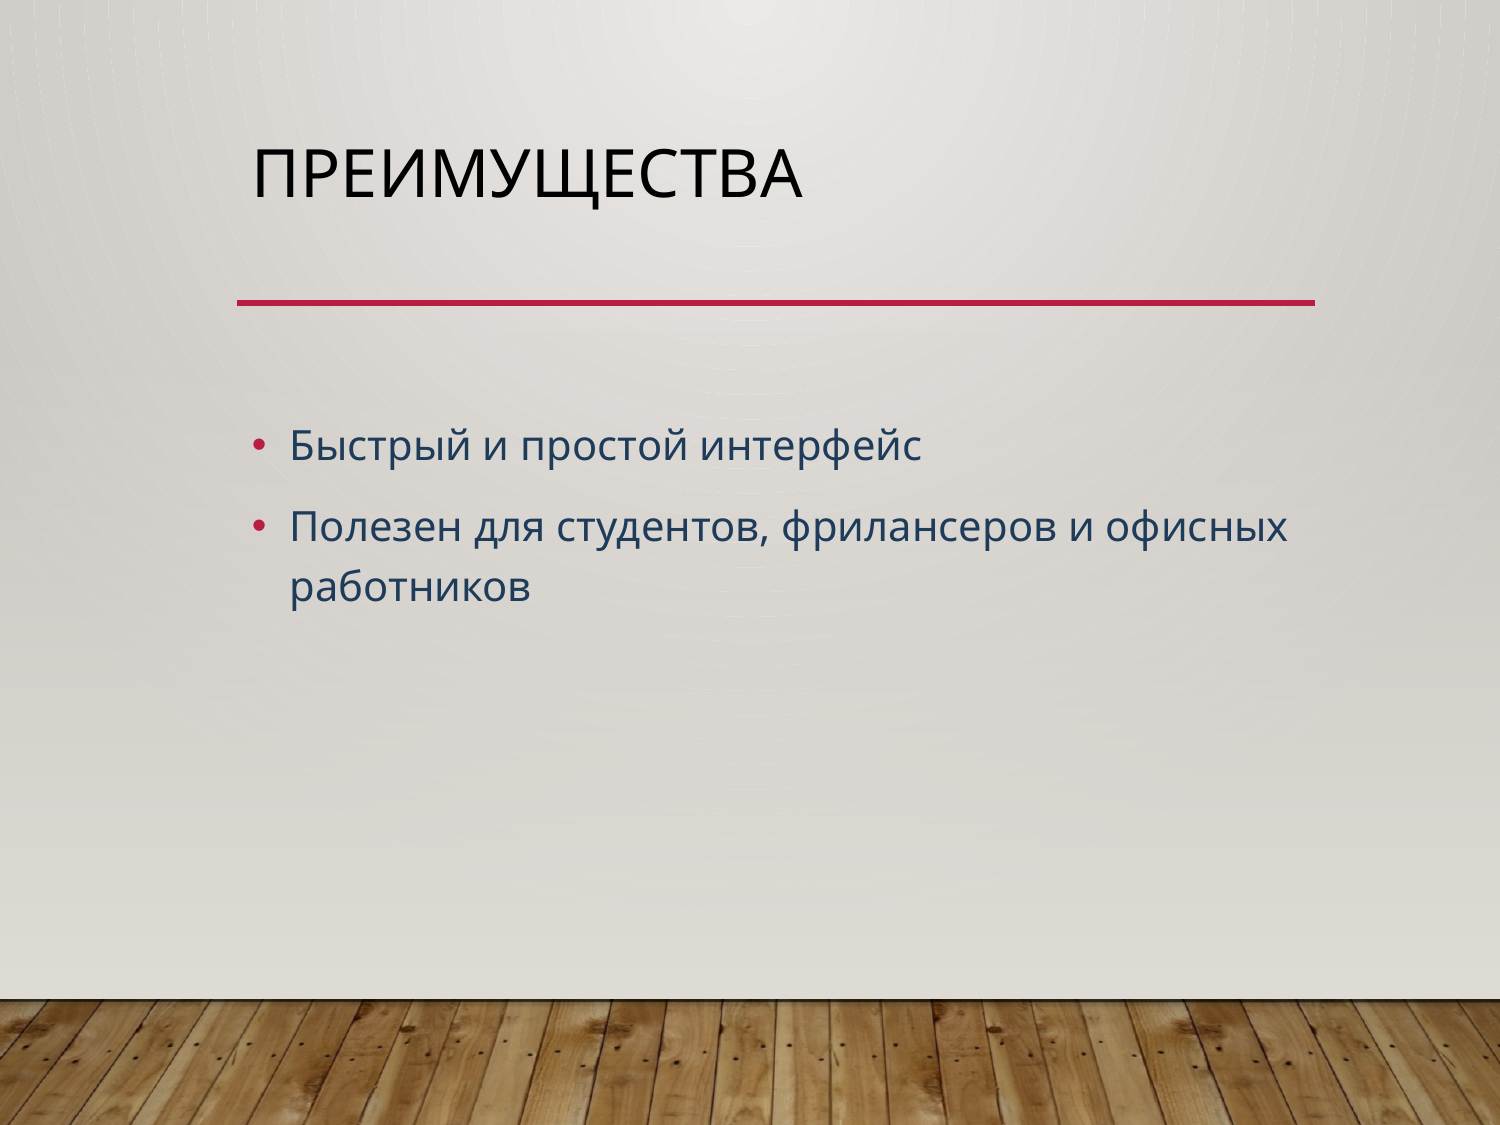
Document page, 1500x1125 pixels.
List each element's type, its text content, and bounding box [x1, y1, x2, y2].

picture [0, 999, 1500, 1125]
title Преимущества [236, 131, 1315, 305]
list Быстрый и простой интерфейс Полезен для студентов, фрилансеров и офисных работников [236, 330, 1315, 897]
